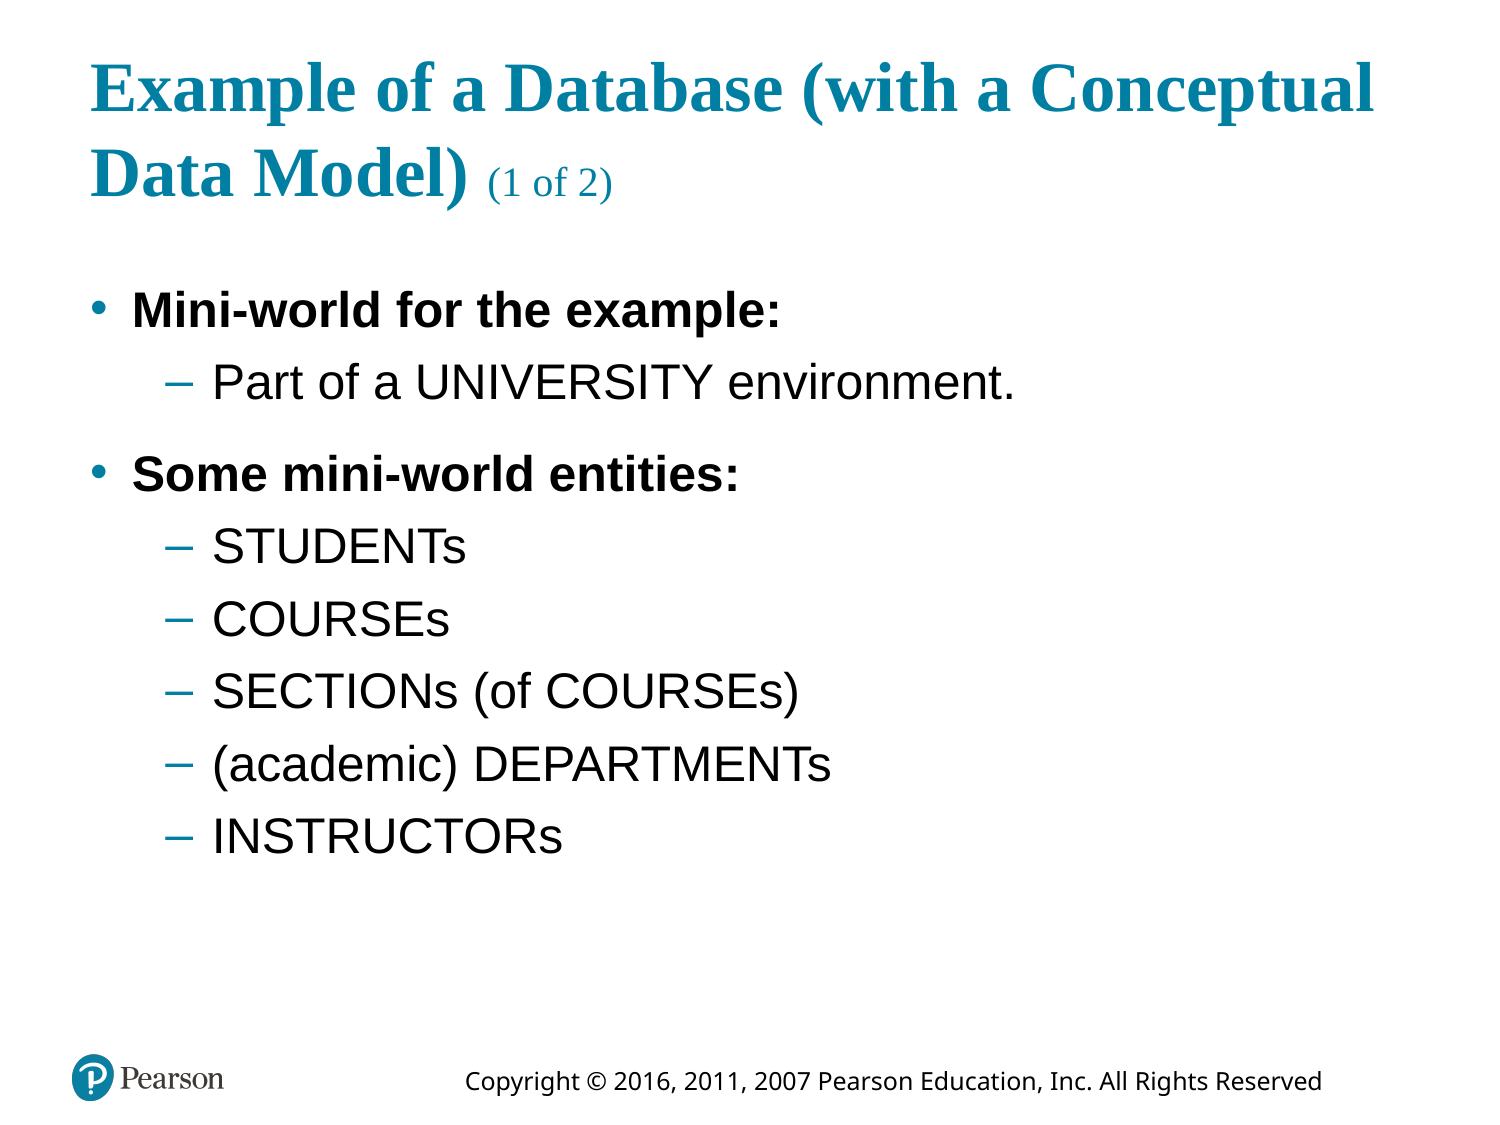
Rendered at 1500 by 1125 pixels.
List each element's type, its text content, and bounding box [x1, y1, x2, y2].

list Mini-world for the example: Part of a UNIVERSITY environment. Some mini-world entities: STUDENTs COURSEs SECTIONs (of COURSEs) (academic) DEPARTMENTs INSTRUCTORs [75, 262, 1425, 1005]
picture [72, 1087, 83, 1101]
picture [98, 1054, 224, 1101]
picture [80, 1063, 106, 1088]
title Example of a Database (with a Conceptual Data Model) (1 of 2) [75, 35, 1425, 216]
picture [72, 1054, 88, 1070]
